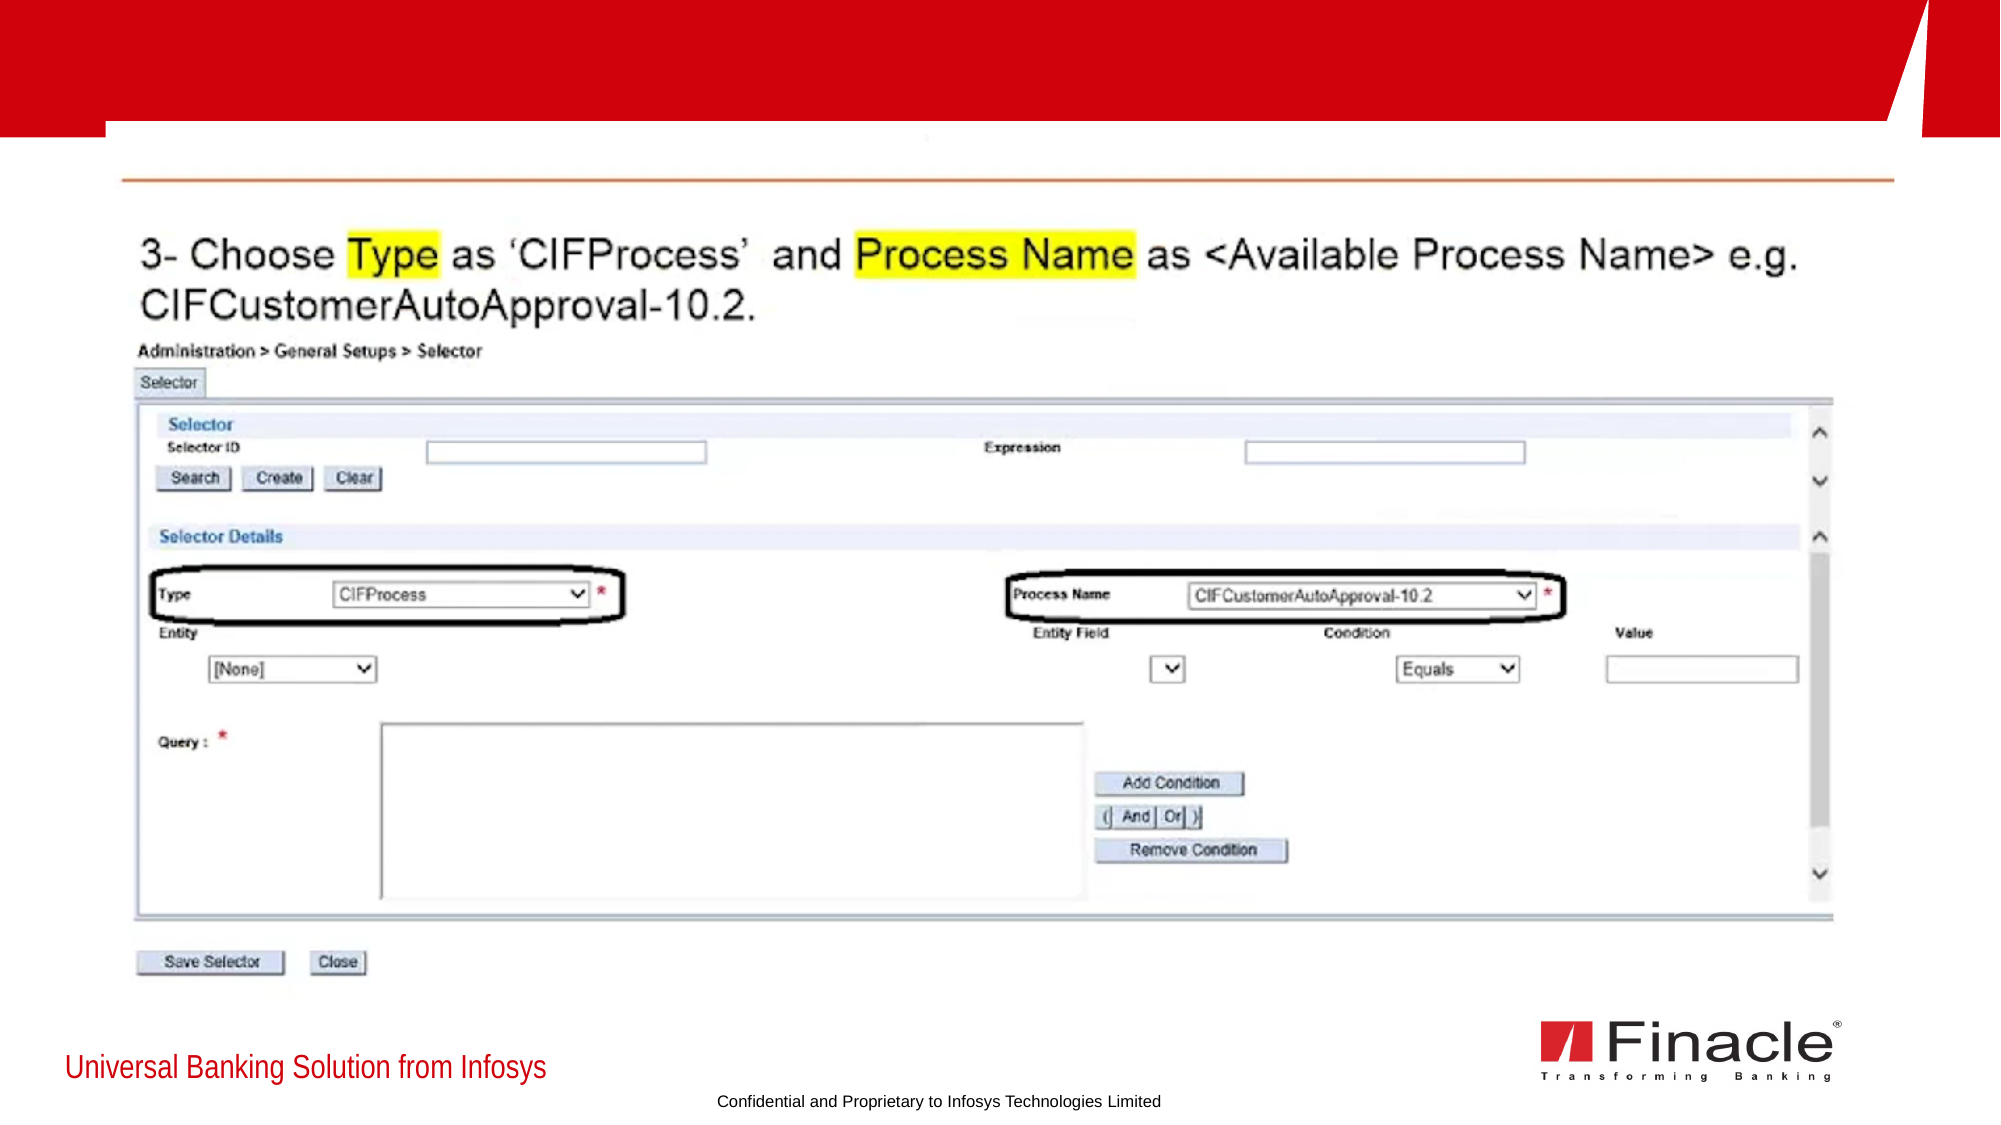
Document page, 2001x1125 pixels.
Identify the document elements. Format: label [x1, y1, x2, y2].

picture [1533, 1013, 1850, 1088]
list [105, 121, 1895, 1004]
